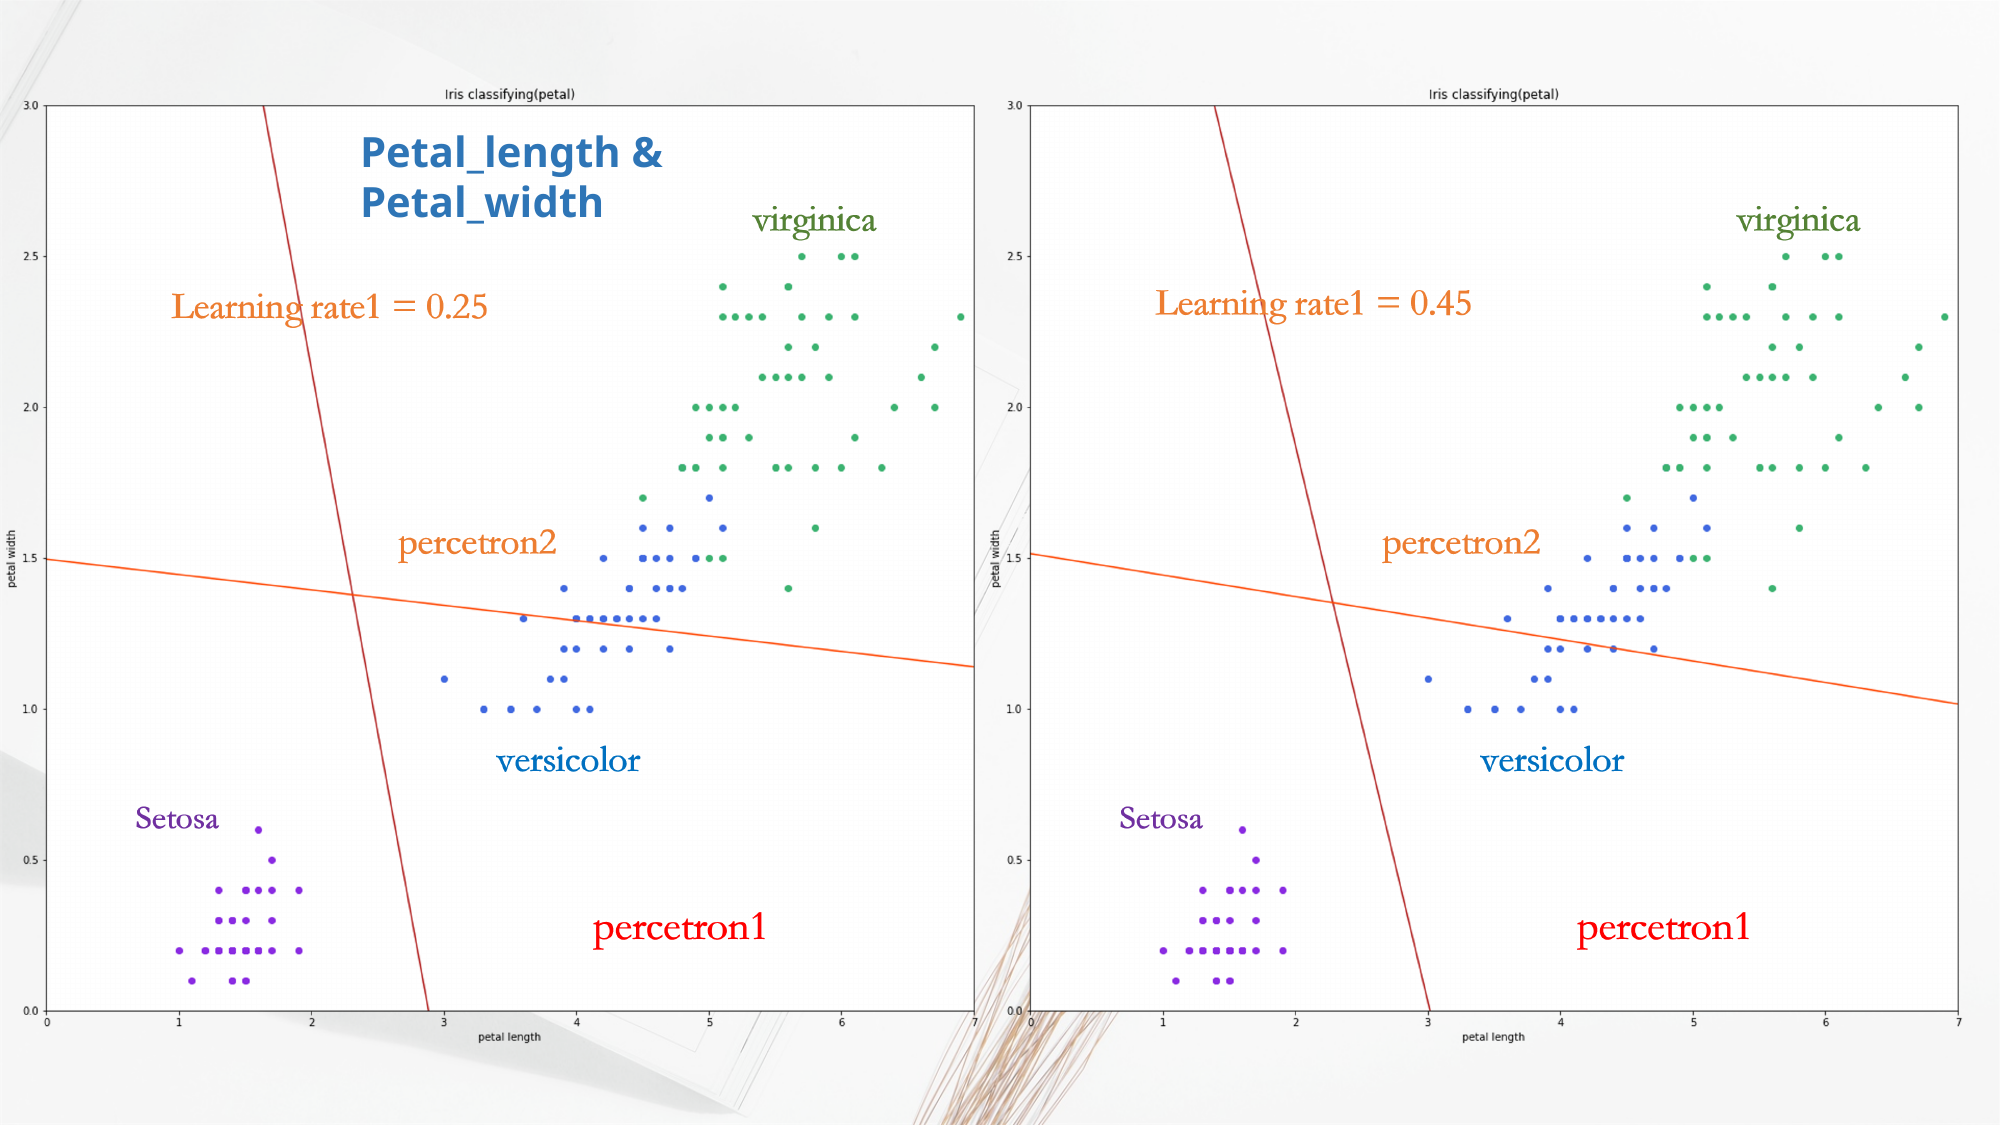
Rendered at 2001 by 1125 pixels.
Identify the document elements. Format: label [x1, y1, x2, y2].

picture [0, 81, 1968, 1050]
